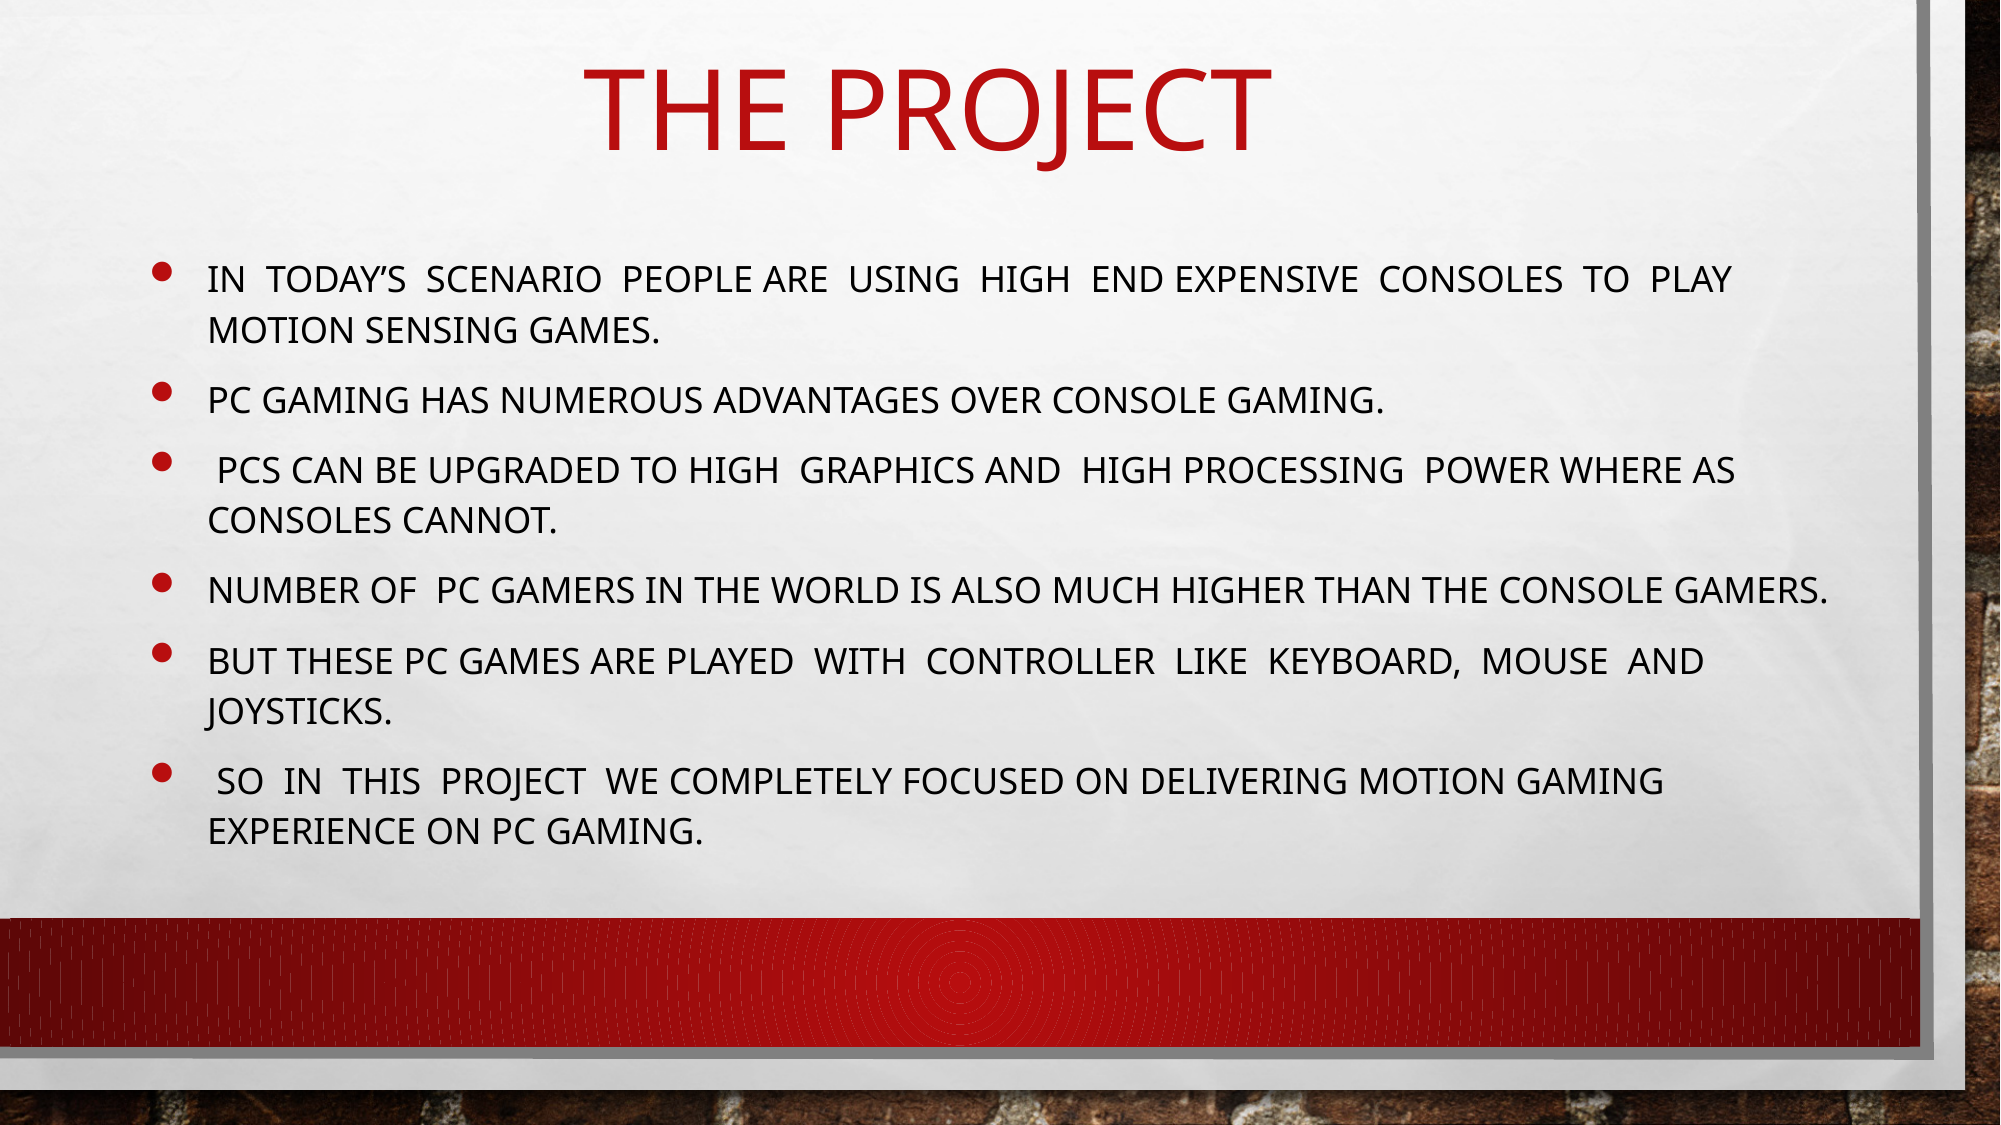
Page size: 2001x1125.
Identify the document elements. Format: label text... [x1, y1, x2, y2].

title The Project [0, 0, 1612, 259]
picture [0, 0, 2000, 1125]
list In today’s scenario people are using high end expensive consoles to play motion sensing games. PC gaming has numerous advantages over console gaming. PCs can be upgraded to high graphics and high processing power where as consoles cannot. Number of PC gamers in the world is also much higher than the Console gamers. But these PC games are played with controller like keyboard, mouse and joysticks. So in this project we completely focused on delivering motion gaming experience on PC gaming. [137, 242, 1863, 914]
